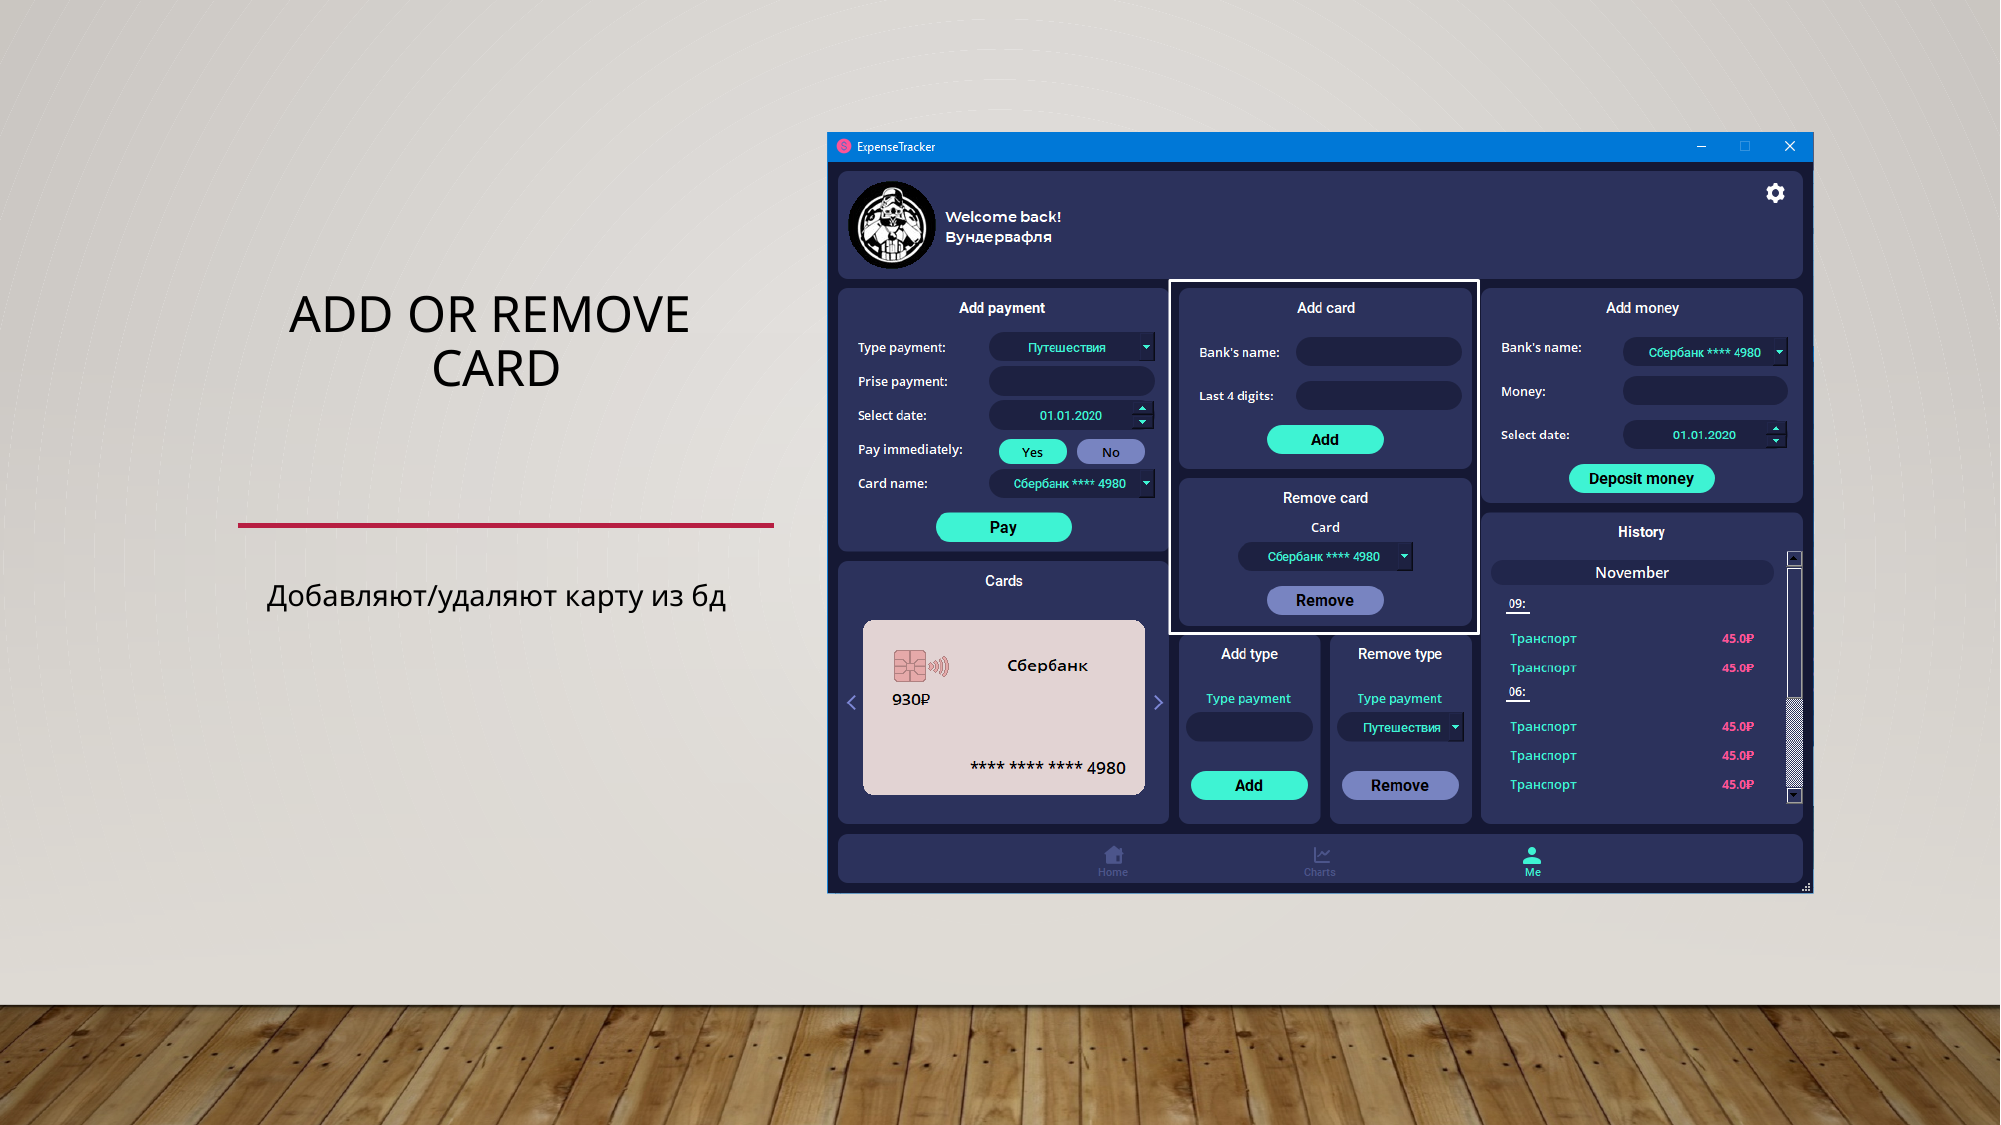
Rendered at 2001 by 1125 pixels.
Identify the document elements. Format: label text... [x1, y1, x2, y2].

list Добавляют/удаляют карту из бд [228, 562, 766, 697]
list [827, 132, 1814, 895]
picture [0, 1005, 2000, 1125]
title ADD or remove card [186, 248, 808, 406]
